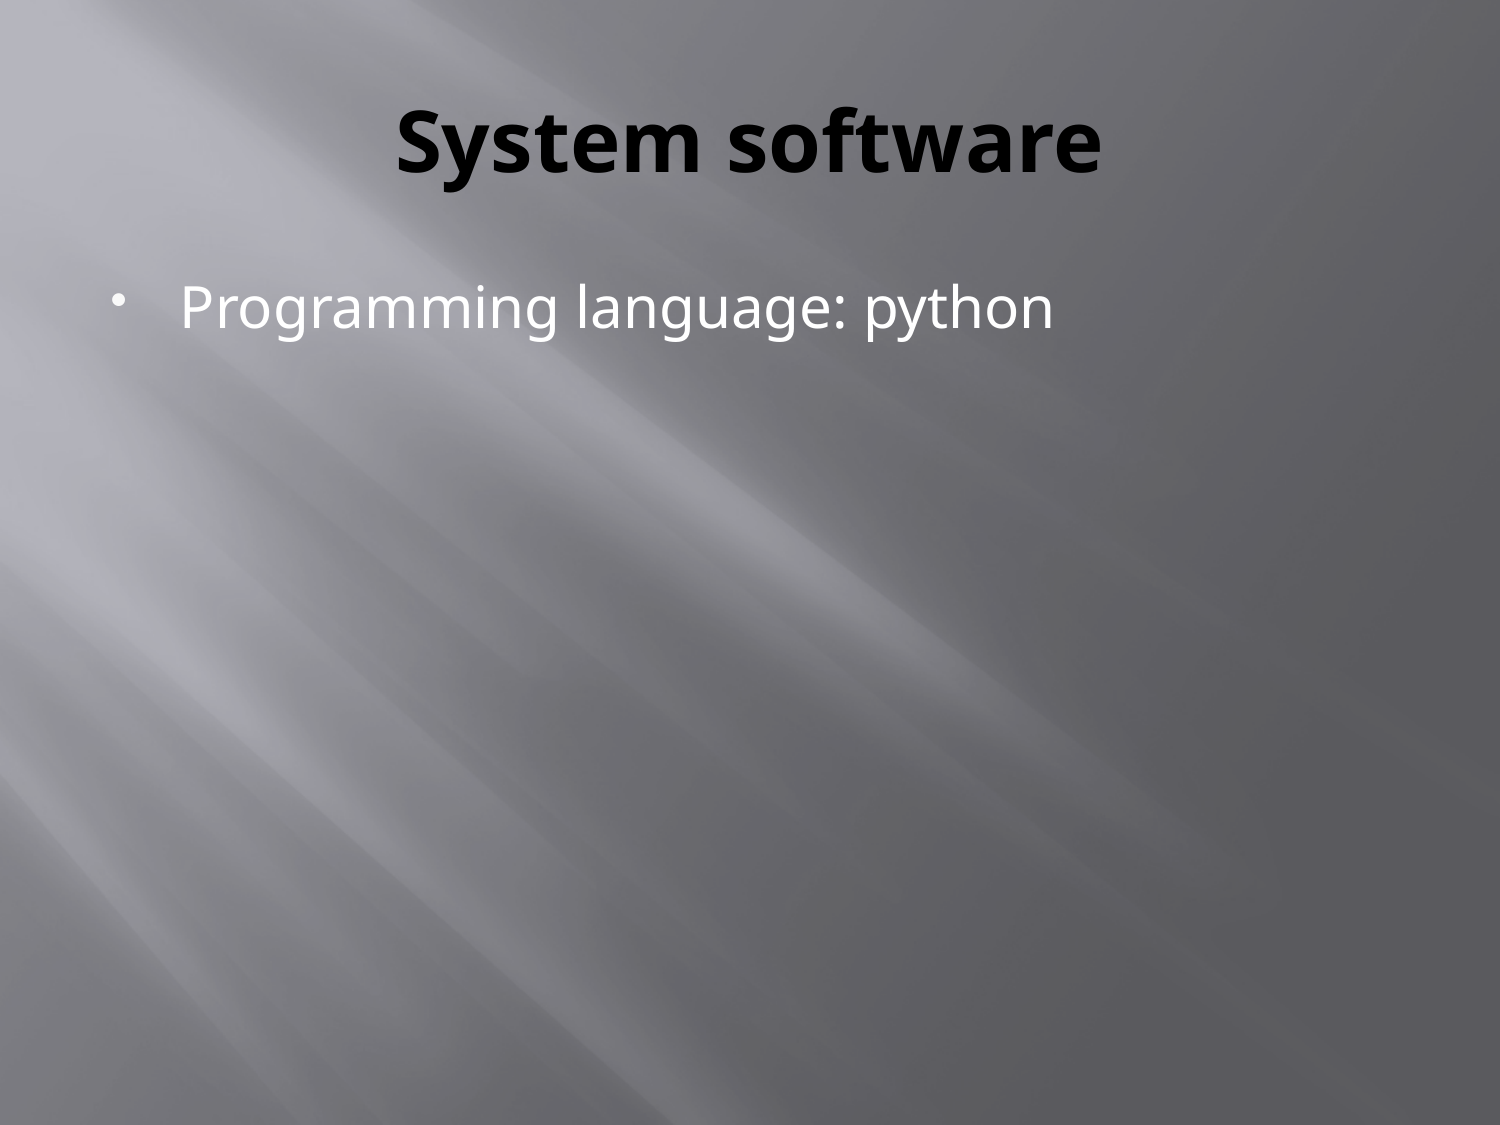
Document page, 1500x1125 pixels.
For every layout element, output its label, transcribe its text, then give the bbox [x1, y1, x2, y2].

title System software [75, 45, 1425, 233]
list Programming language: python [75, 262, 1425, 1035]
